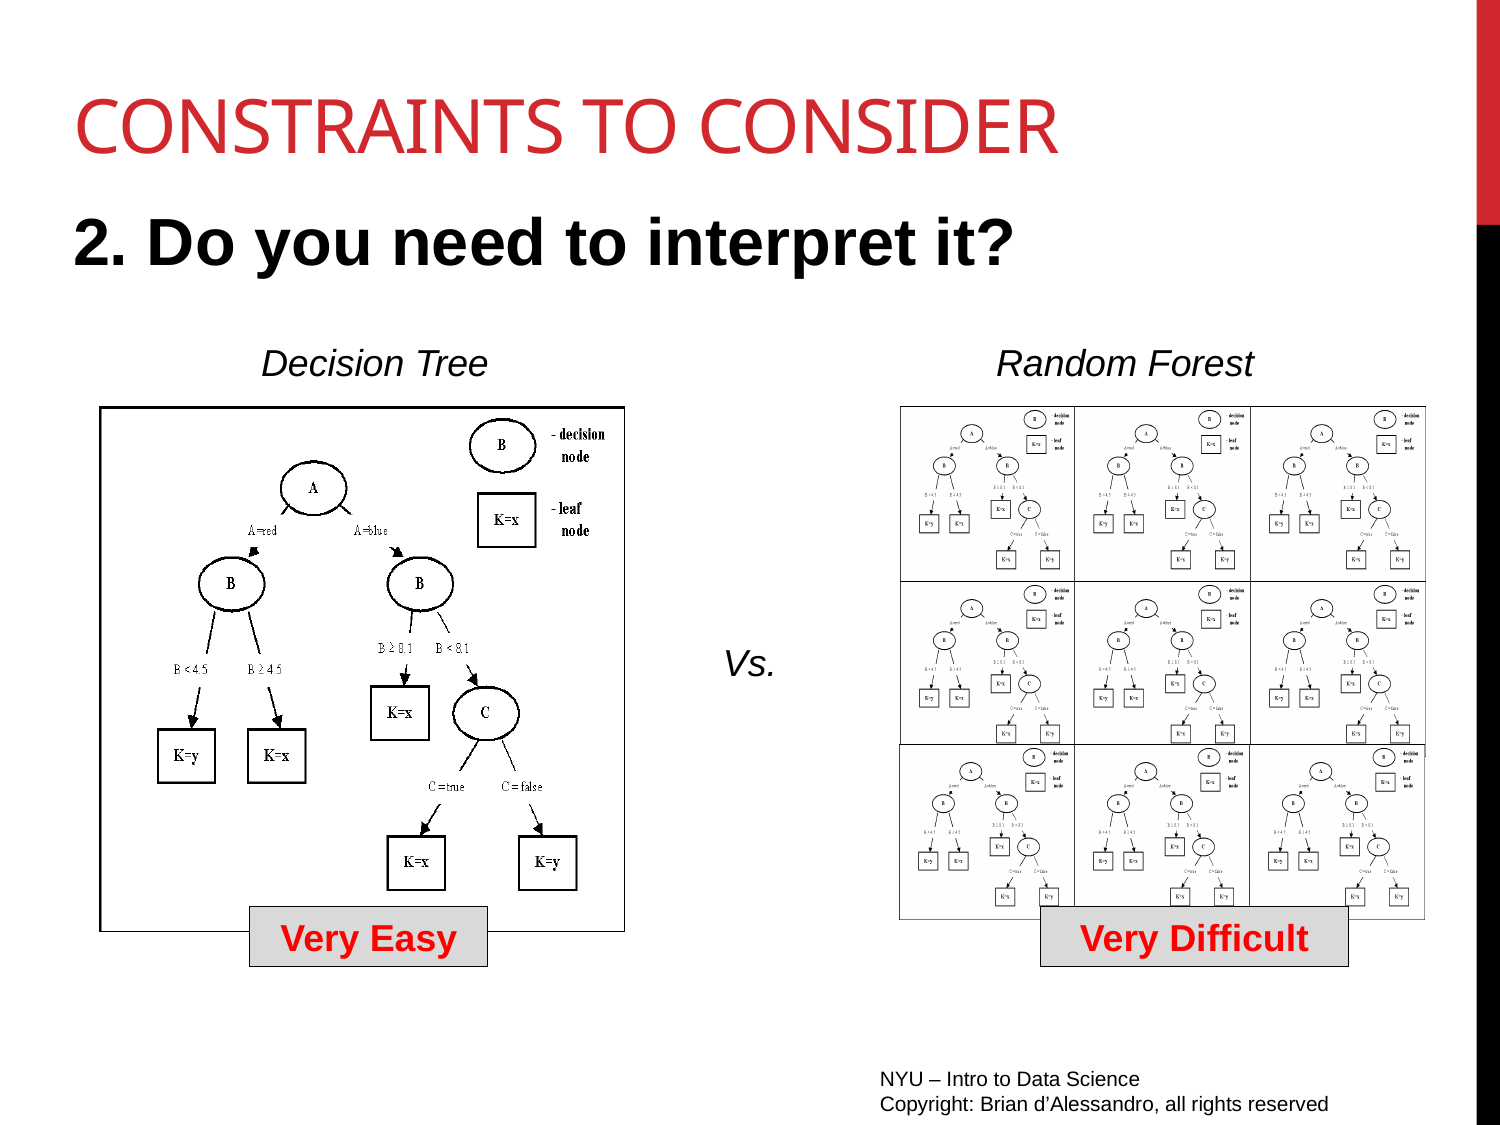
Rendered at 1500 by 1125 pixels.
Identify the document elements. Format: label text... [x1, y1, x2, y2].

picture [99, 406, 626, 933]
text_box Vs. [699, 631, 800, 692]
text_box Very Easy [249, 938, 488, 967]
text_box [898, 406, 1427, 921]
text_box 2. Do you need to interpret it? [58, 191, 1384, 332]
text_box Random Forest [924, 331, 1325, 392]
text_box Very Difficult [1040, 925, 1349, 967]
text_box Decision Tree [174, 331, 575, 392]
title Constraints to consider [58, 29, 1371, 177]
